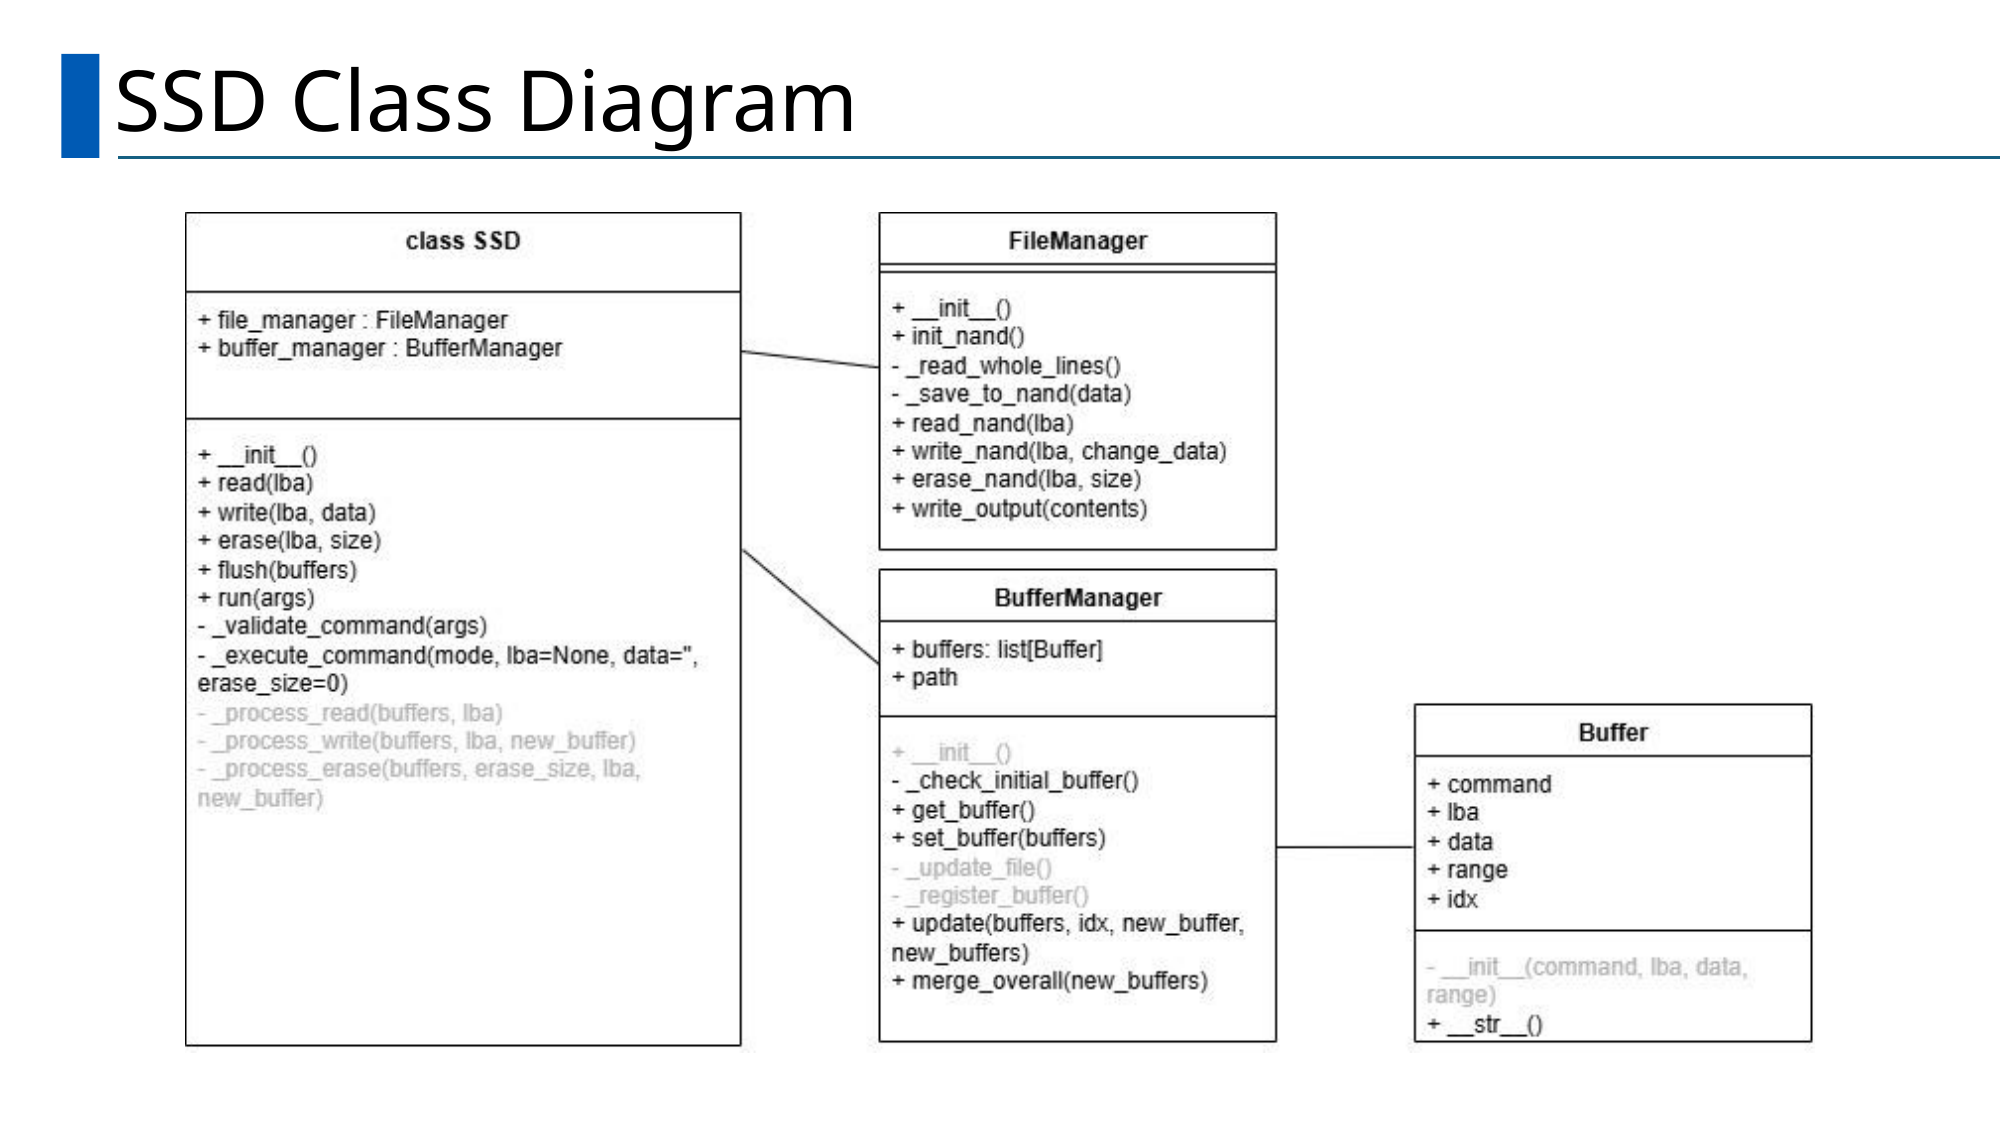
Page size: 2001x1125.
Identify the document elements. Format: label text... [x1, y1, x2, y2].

text_box [24, 24, 518, 91]
title SSD Class Diagram [99, 50, 1825, 158]
picture [185, 212, 1815, 1053]
